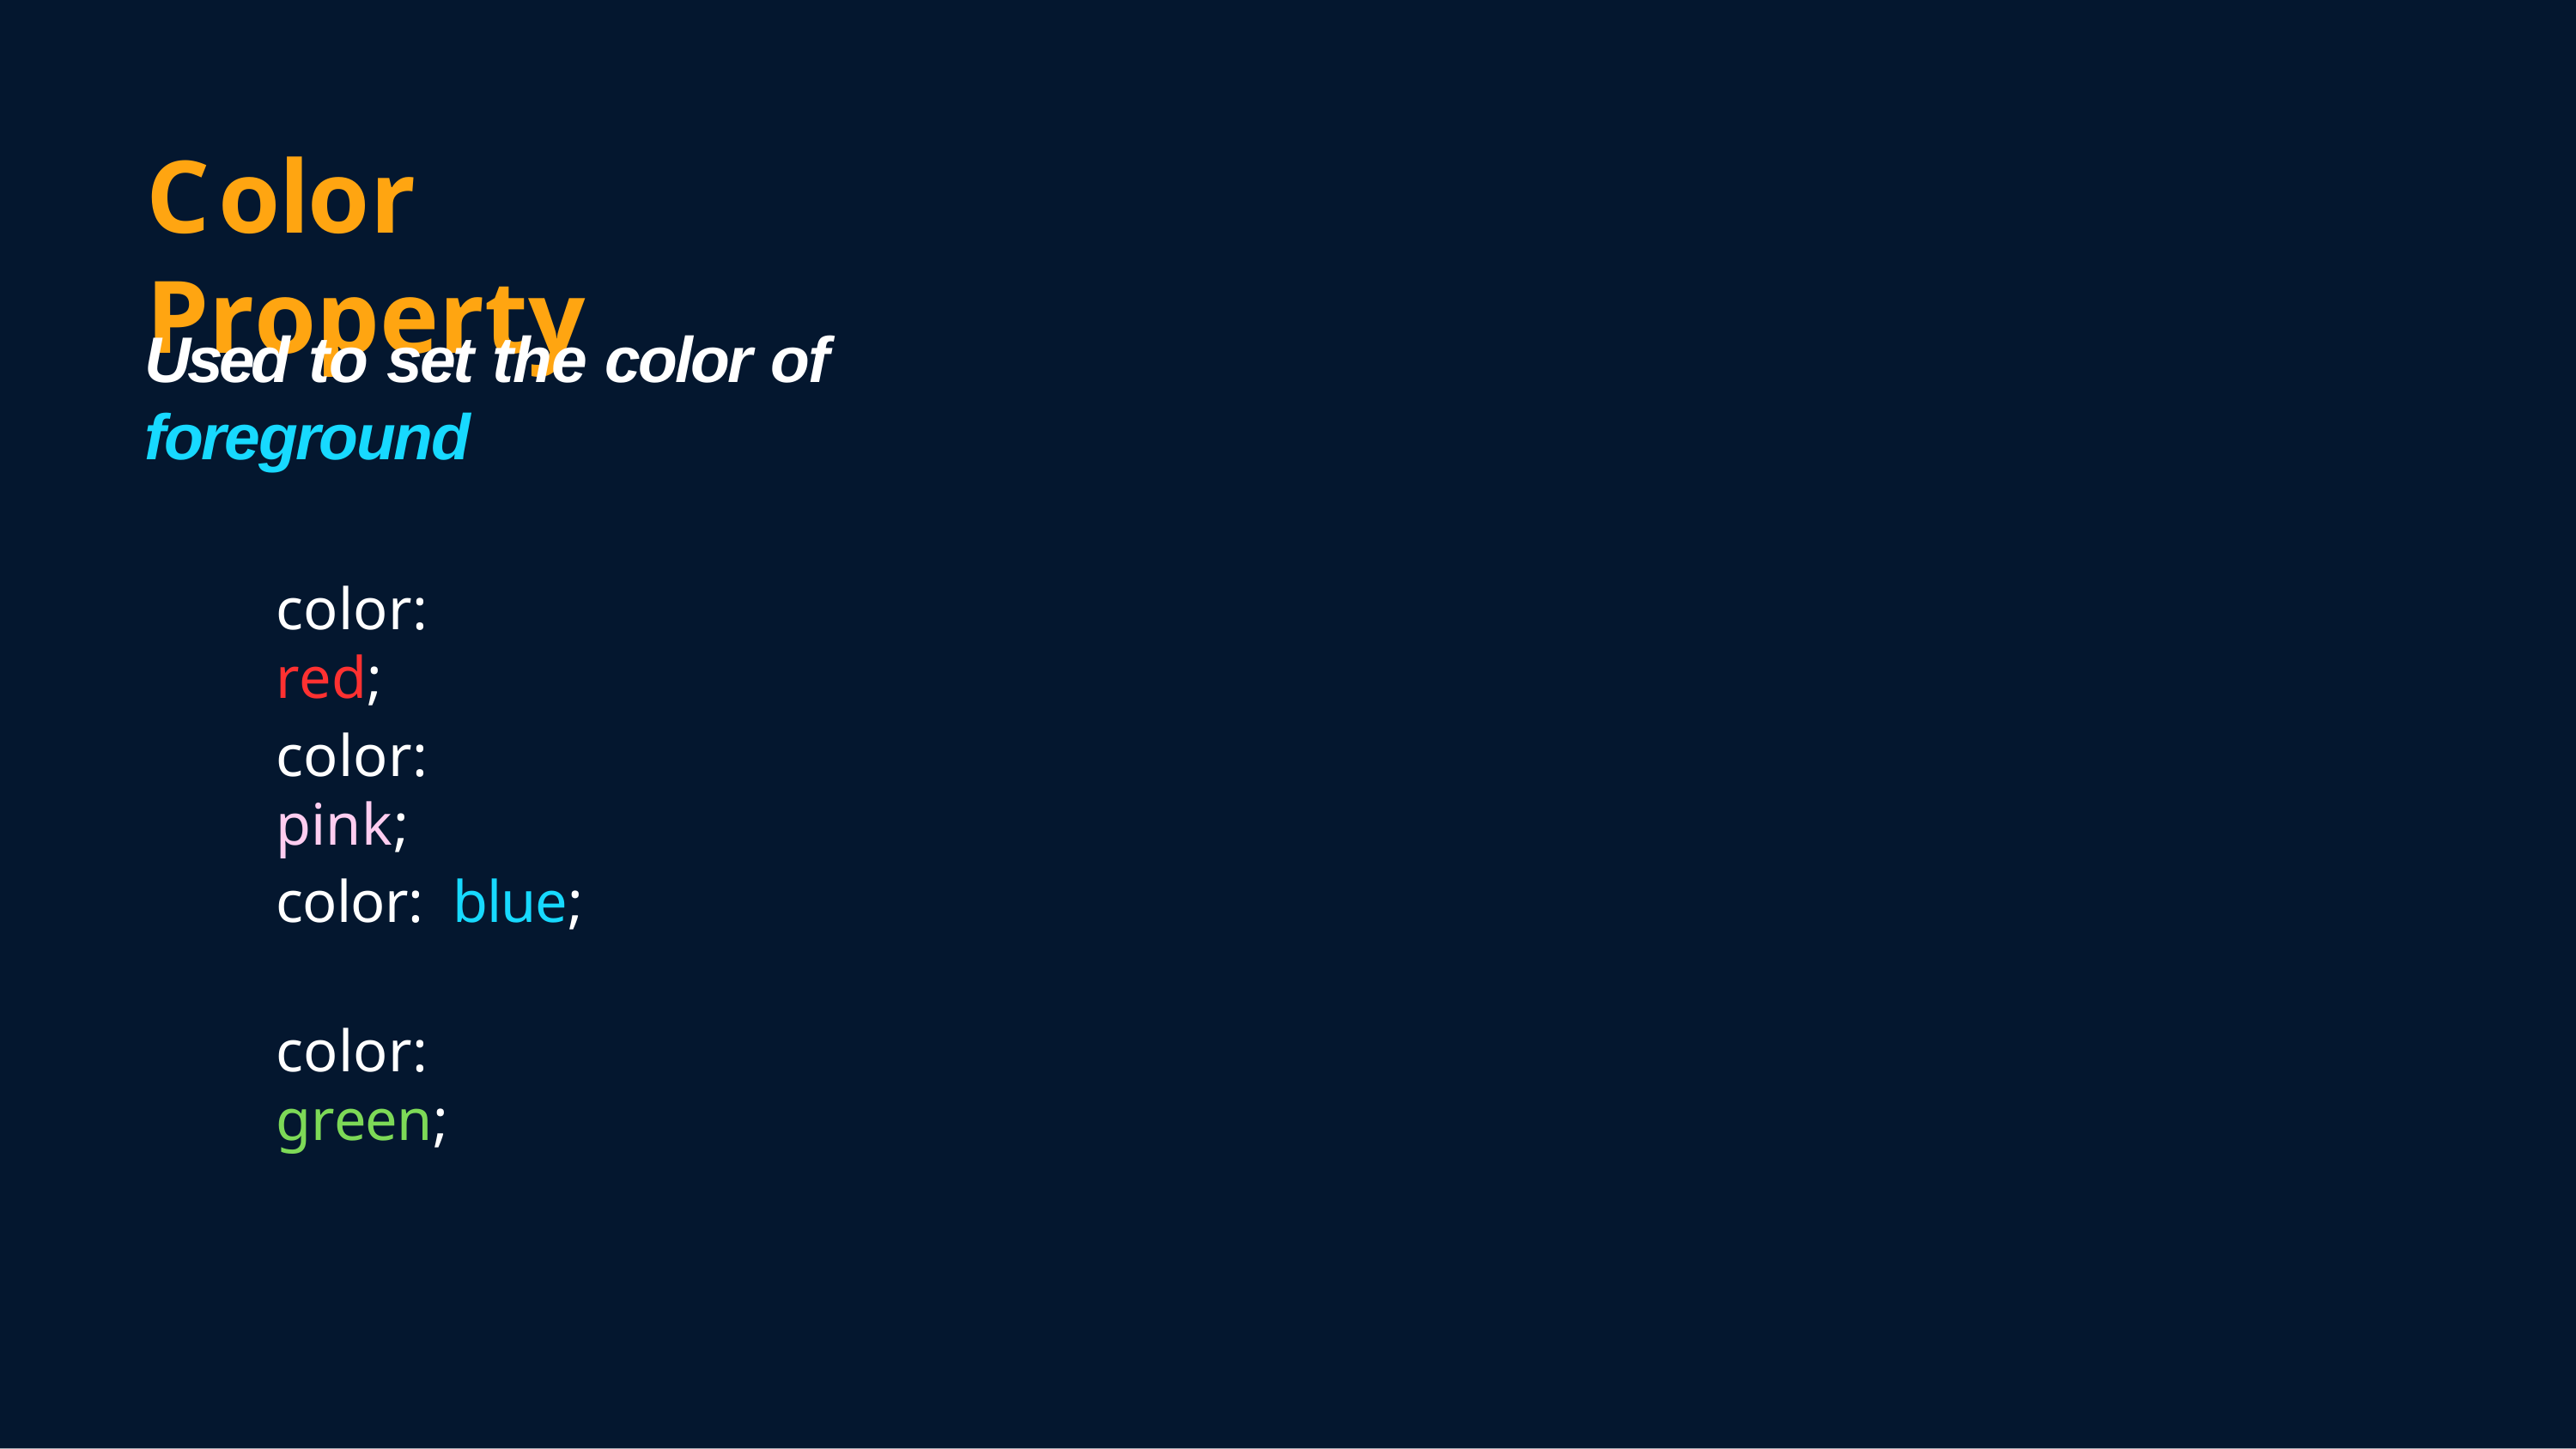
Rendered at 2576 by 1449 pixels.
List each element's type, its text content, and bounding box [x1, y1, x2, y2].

text_box color: red; [273, 570, 556, 710]
title Color Property [144, 130, 810, 316]
text_box color: blue; color: green; [274, 864, 614, 1153]
text_box Used to set the color of foreground [143, 316, 1161, 473]
text_box color: pink; [273, 717, 580, 857]
